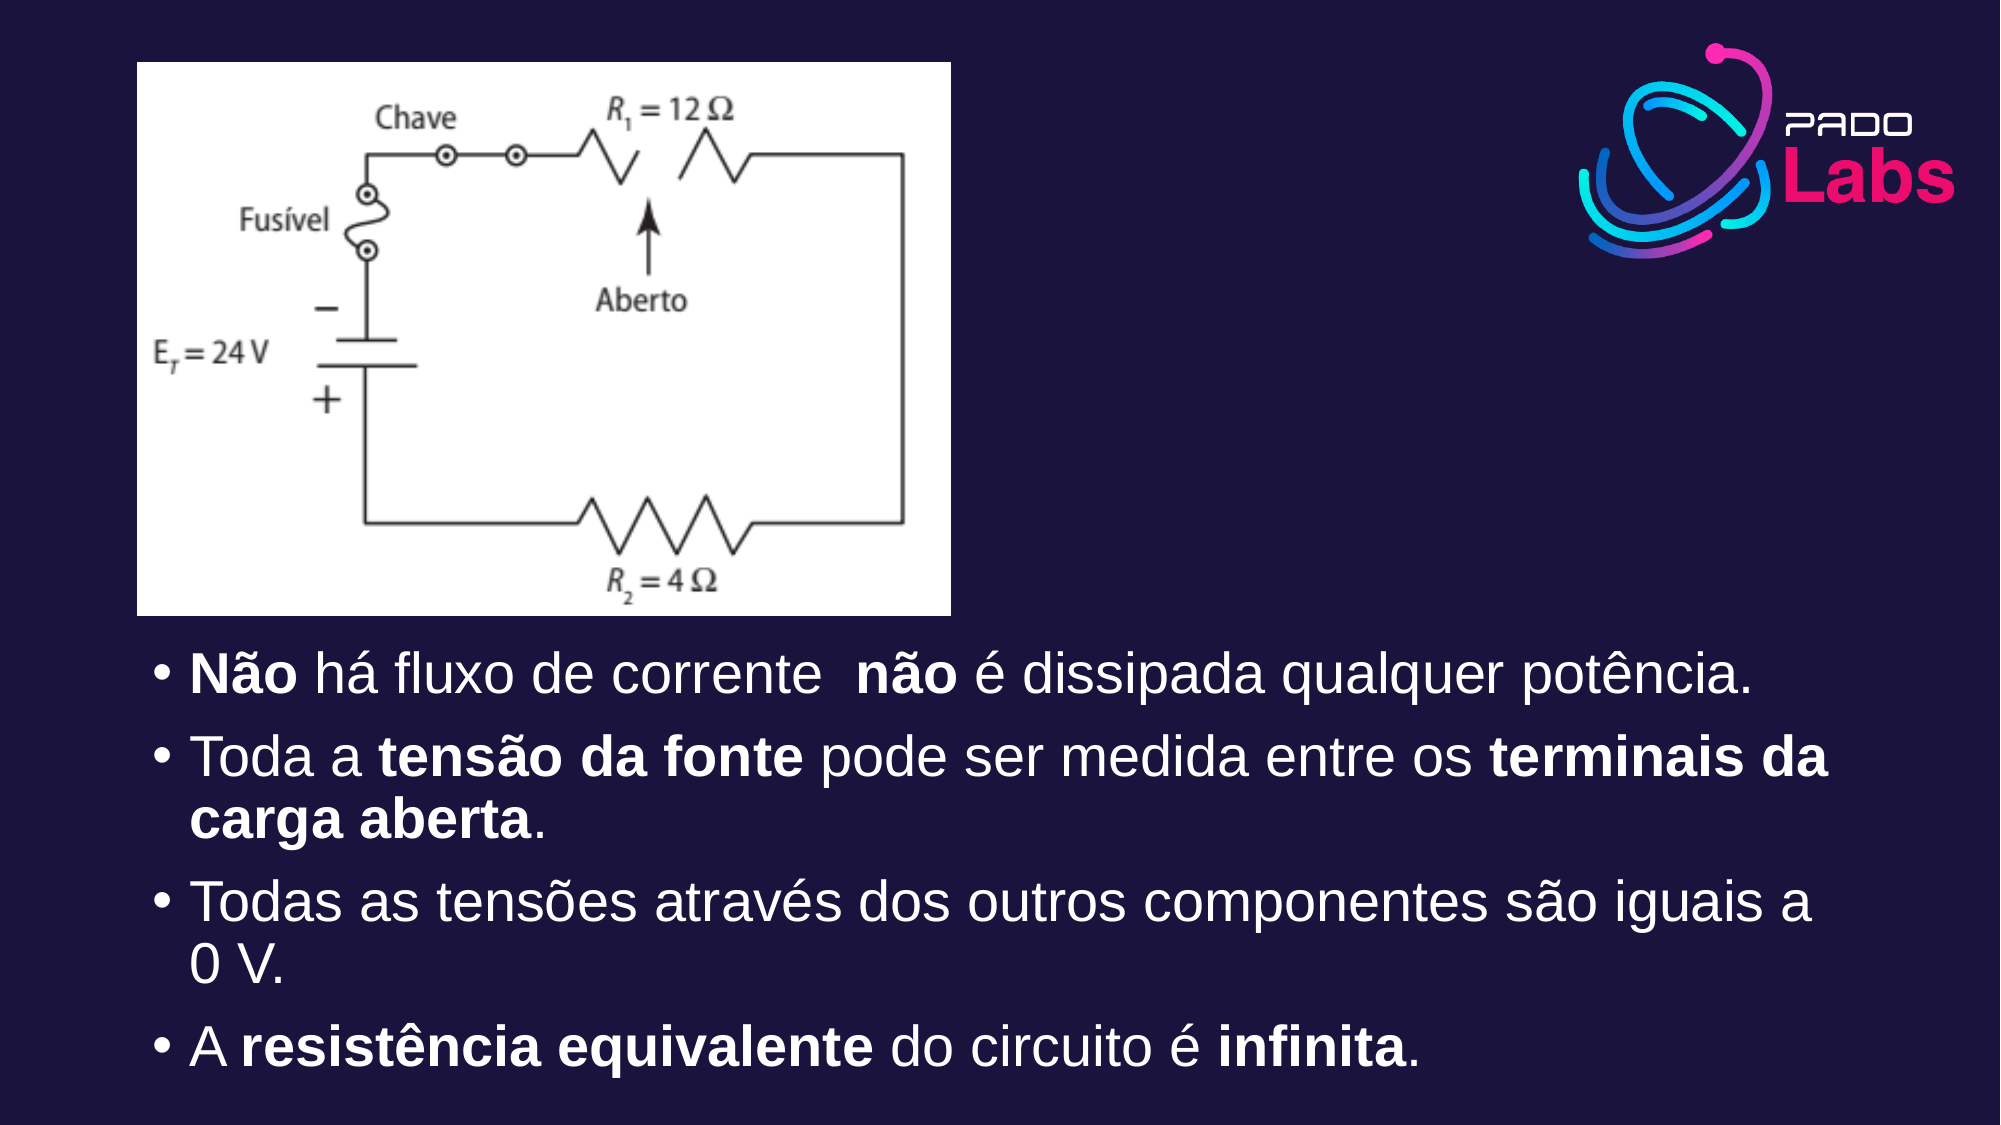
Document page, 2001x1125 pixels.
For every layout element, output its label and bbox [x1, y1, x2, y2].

picture [137, 62, 951, 616]
picture [1578, 43, 1956, 259]
